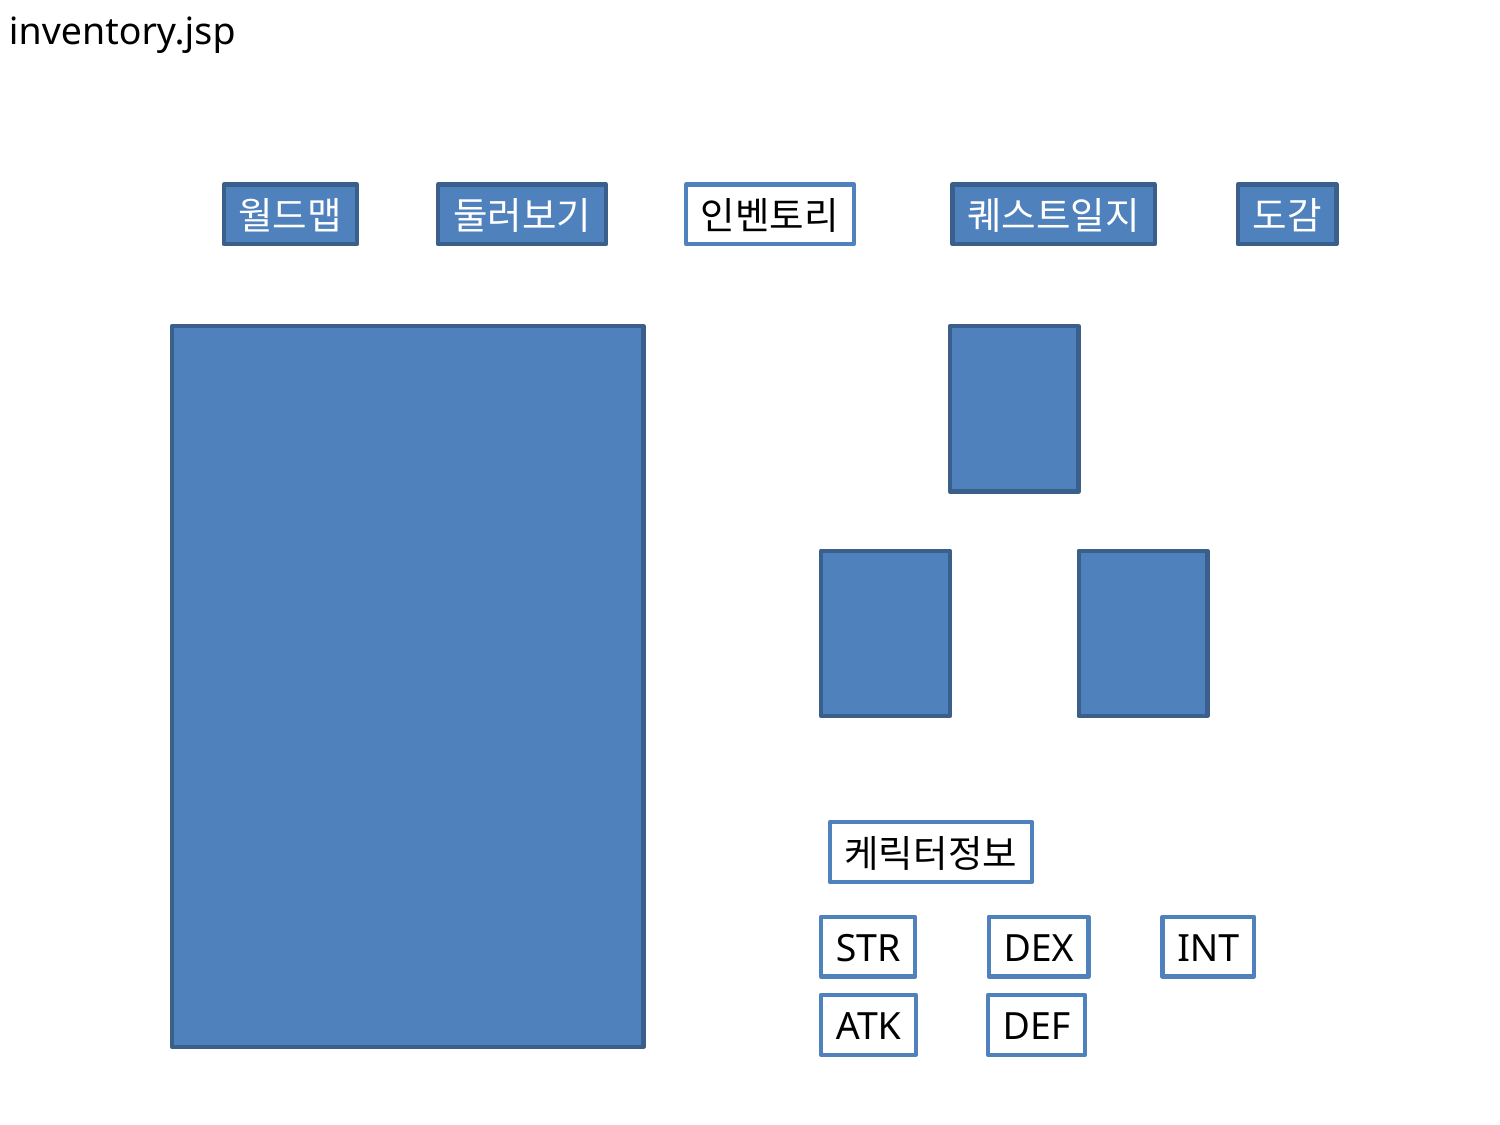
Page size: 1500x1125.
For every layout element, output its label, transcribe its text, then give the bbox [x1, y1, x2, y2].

text_box 케릭터정보 [828, 820, 1034, 884]
text_box inventory.jsp [0, 0, 251, 60]
text_box [170, 324, 646, 1049]
text_box 인벤토리 [684, 182, 856, 246]
text_box [819, 549, 952, 718]
text_box 도감 [1236, 182, 1339, 246]
text_box INT [1160, 915, 1256, 979]
text_box [948, 324, 1081, 494]
text_box 둘러보기 [436, 182, 608, 246]
text_box DEF [986, 993, 1087, 1057]
text_box DEX [987, 915, 1091, 979]
text_box 퀘스트일지 [950, 182, 1157, 246]
text_box [1077, 549, 1210, 718]
text_box STR [819, 915, 917, 979]
text_box ATK [819, 993, 918, 1057]
text_box 월드맵 [222, 182, 359, 246]
